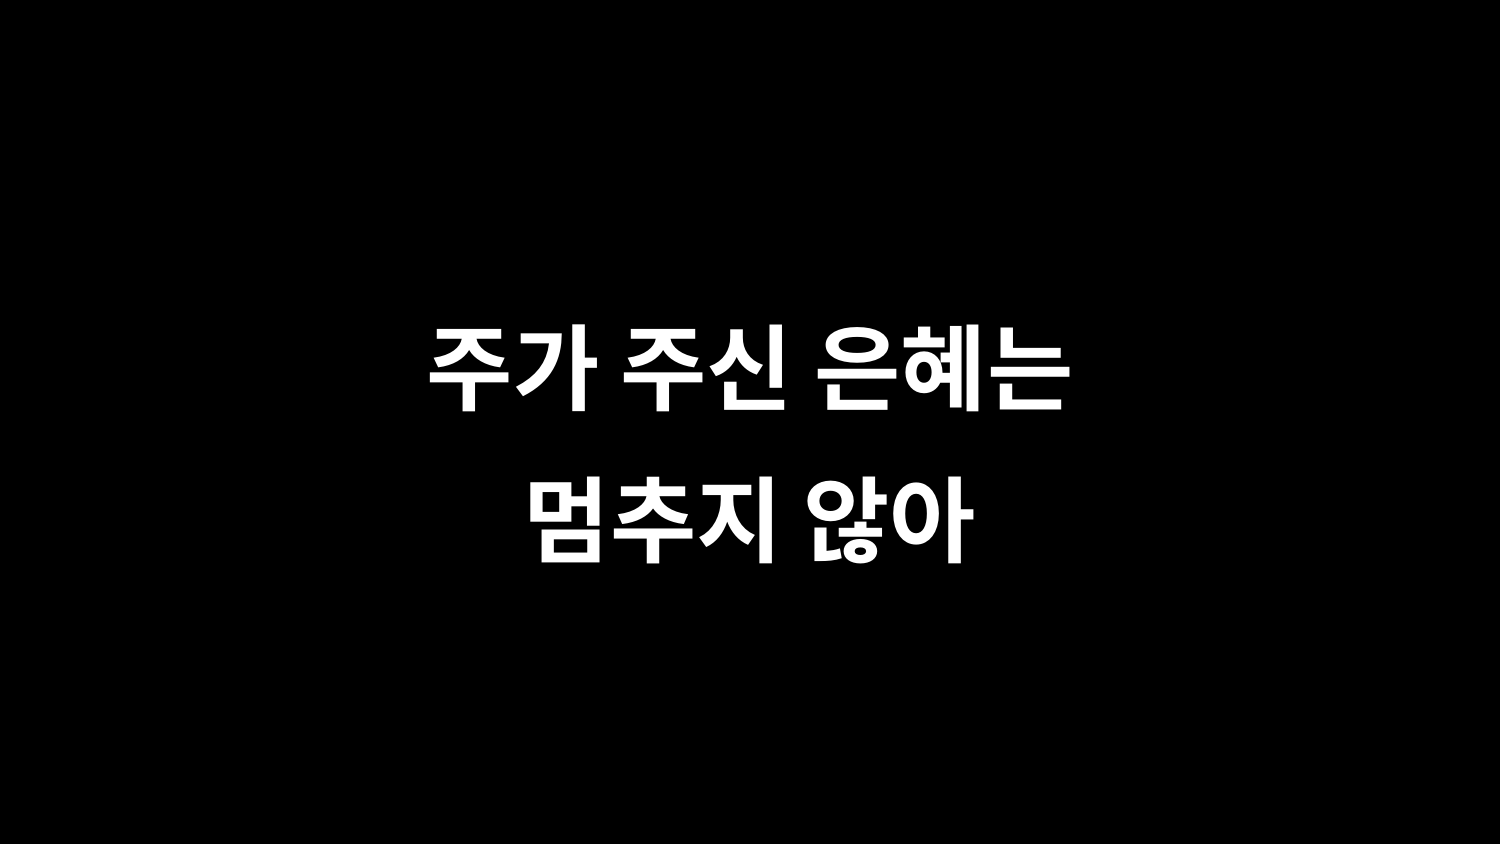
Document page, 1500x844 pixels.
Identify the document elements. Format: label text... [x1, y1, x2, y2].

text_box 주가 주신 은혜는 멈추지 않아 [74, 262, 1425, 581]
